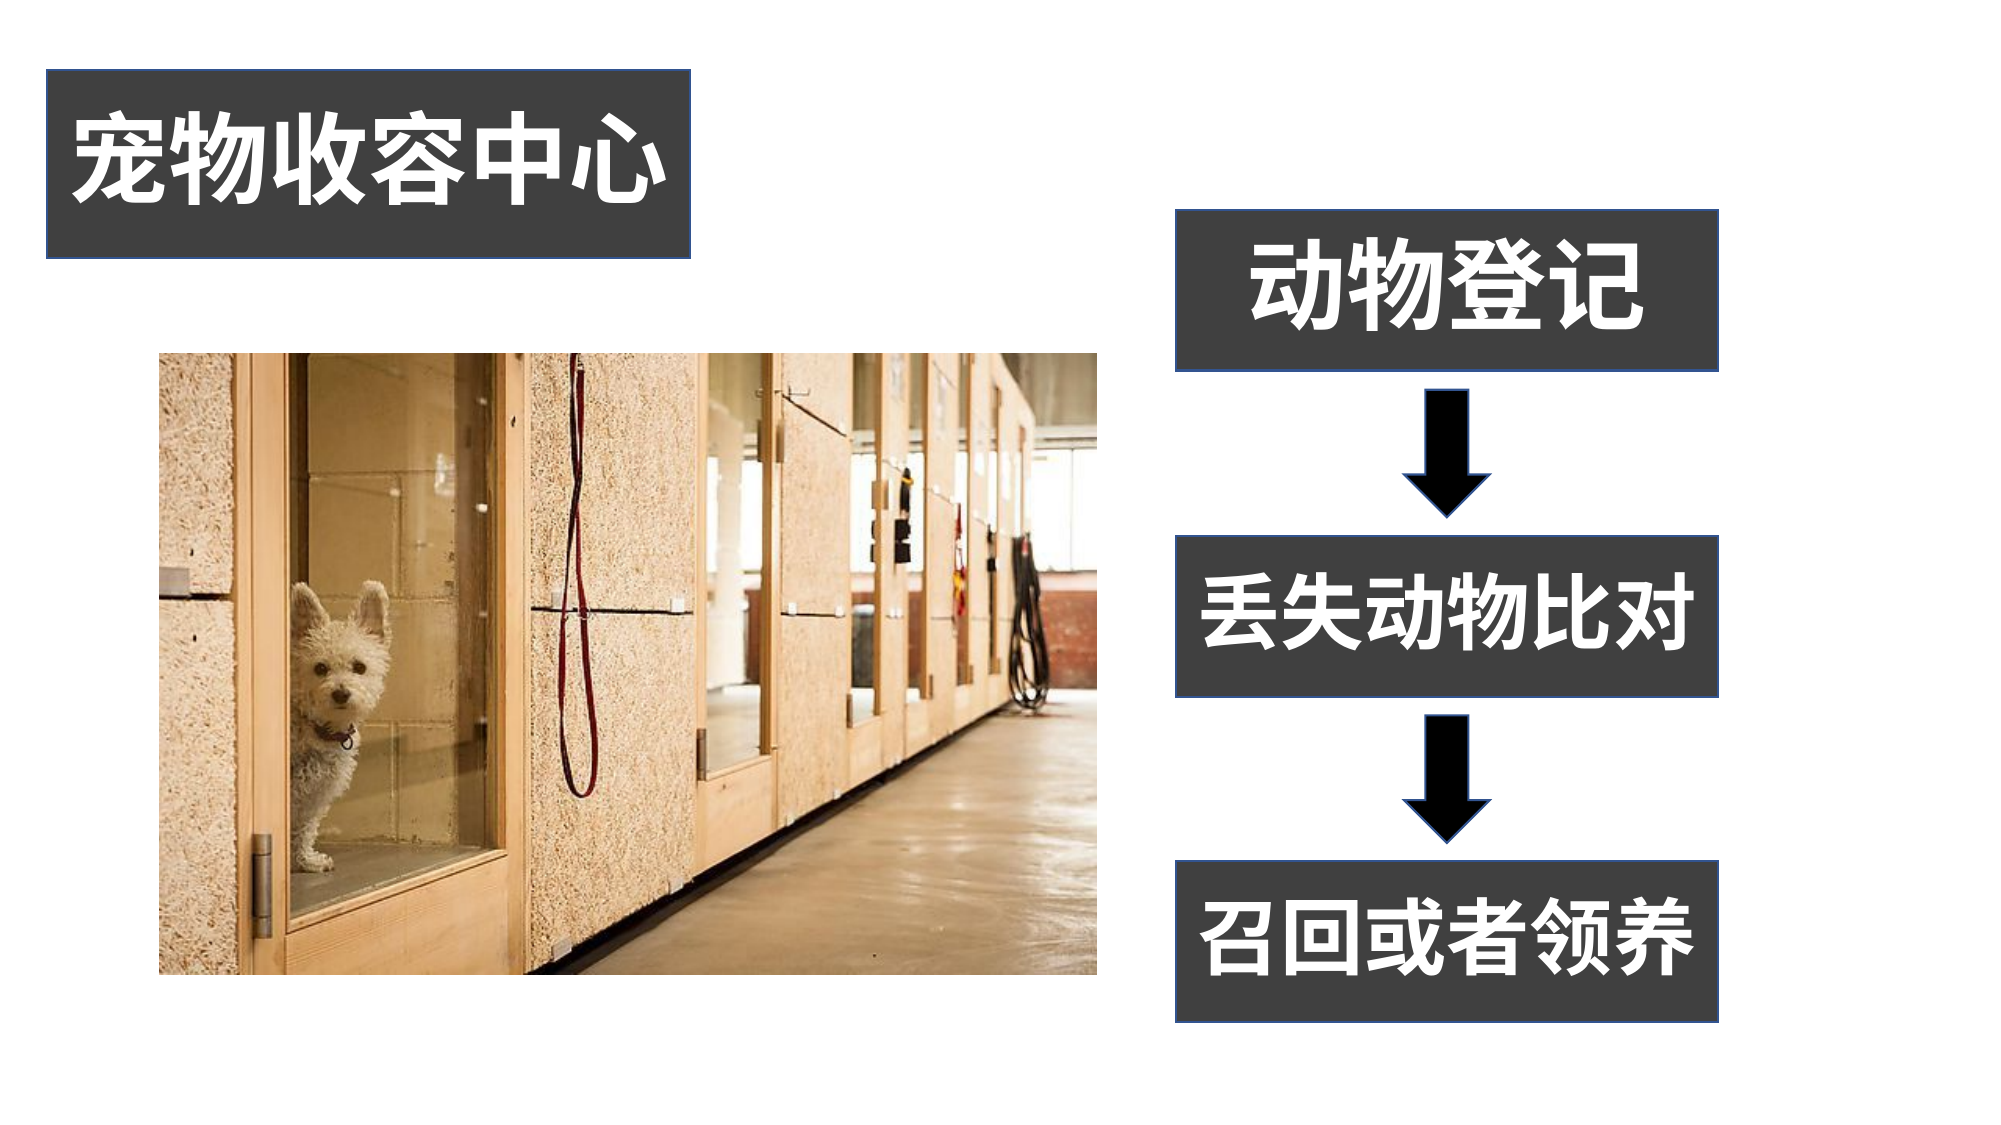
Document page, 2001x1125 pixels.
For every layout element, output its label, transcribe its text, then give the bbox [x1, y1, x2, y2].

text_box 丢失动物比对 [1175, 535, 1719, 698]
text_box 宠物收容中心 [46, 69, 691, 259]
text_box [1401, 388, 1493, 519]
text_box 召回或者领养 [1175, 860, 1719, 1023]
text_box 动物登记 [1175, 209, 1719, 372]
text_box [1401, 714, 1493, 845]
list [159, 352, 1097, 975]
